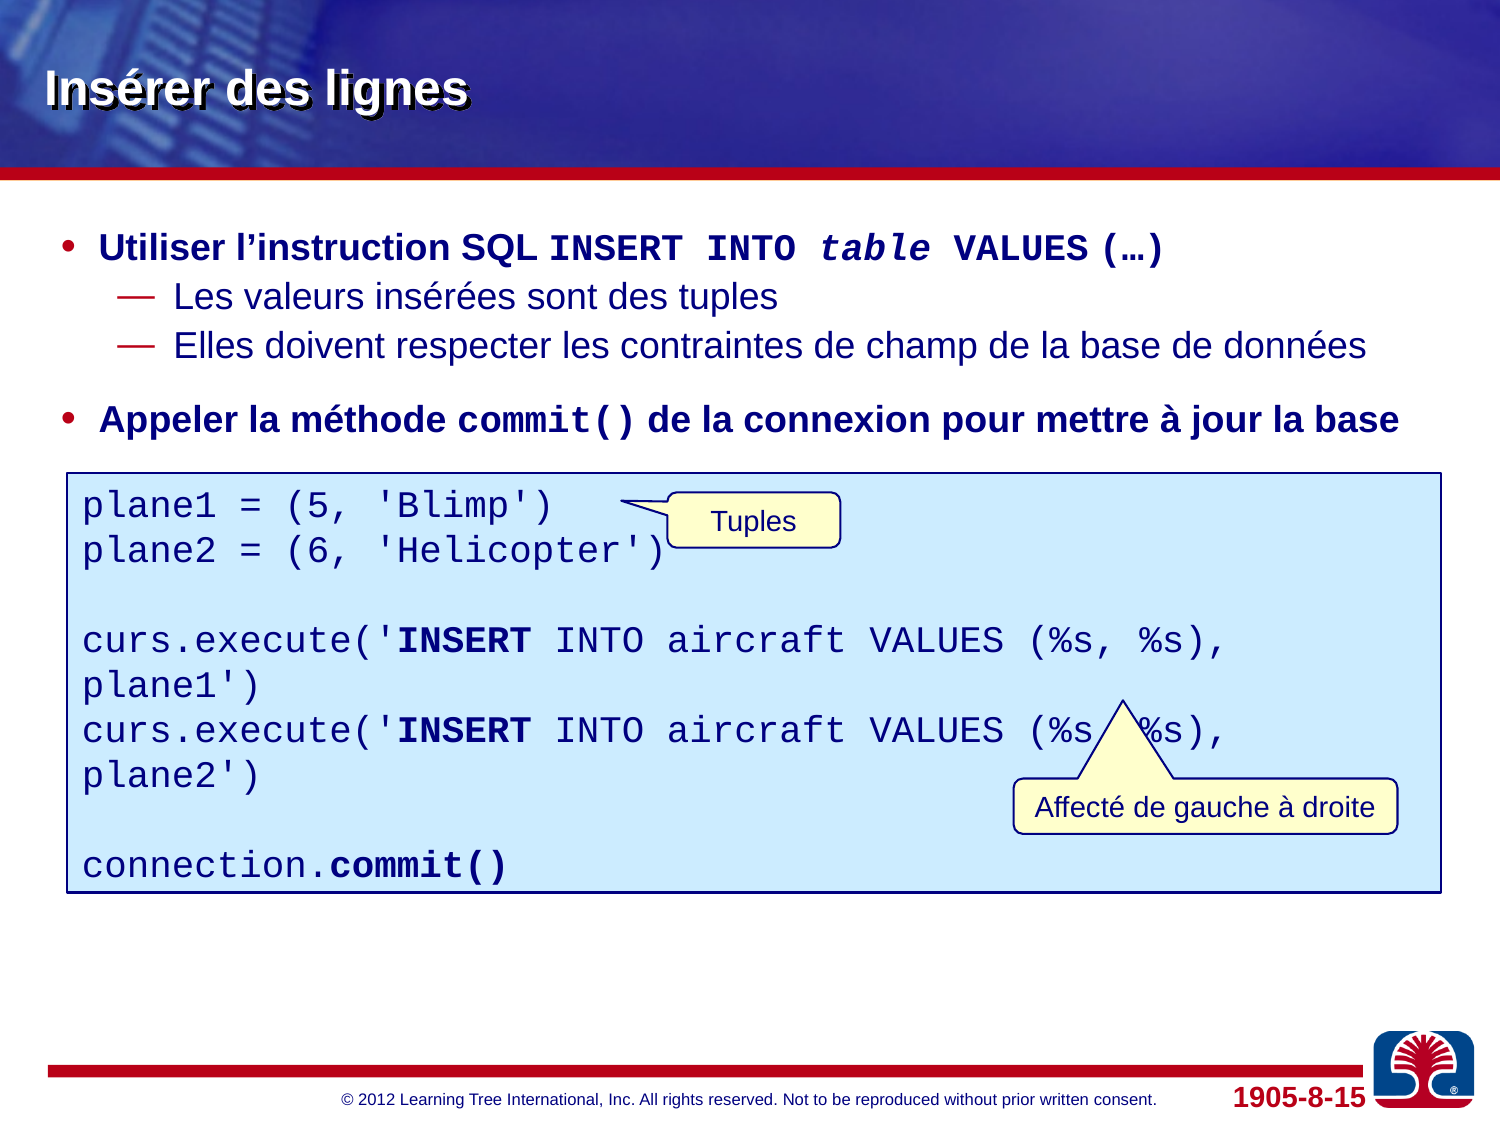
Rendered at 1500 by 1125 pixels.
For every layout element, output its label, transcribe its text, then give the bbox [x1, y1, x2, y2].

text_box plane1 = (5, 'Blimp') plane2 = (6, 'Helicopter') curs.execute('INSERT INTO aircraft VALUES (%s, %s), plane1') curs.execute('INSERT INTO aircraft VALUES (%s, %s), plane2') connection.commit() [66, 472, 1441, 893]
picture [0, 0, 1500, 167]
title Insérer des lignes [29, 26, 1308, 146]
text_box Affecté de gauche à droite [1013, 700, 1398, 834]
list Utiliser l’instruction SQL INSERT INTO table VALUES (…) Les valeurs insérées sont des tuples Elles doivent respecter les contraintes de champ de la base de données Appeler la méthode commit() de la connexion pour mettre à jour la base [45, 215, 1457, 451]
text_box Tuples [621, 492, 841, 548]
picture [1373, 1031, 1476, 1108]
